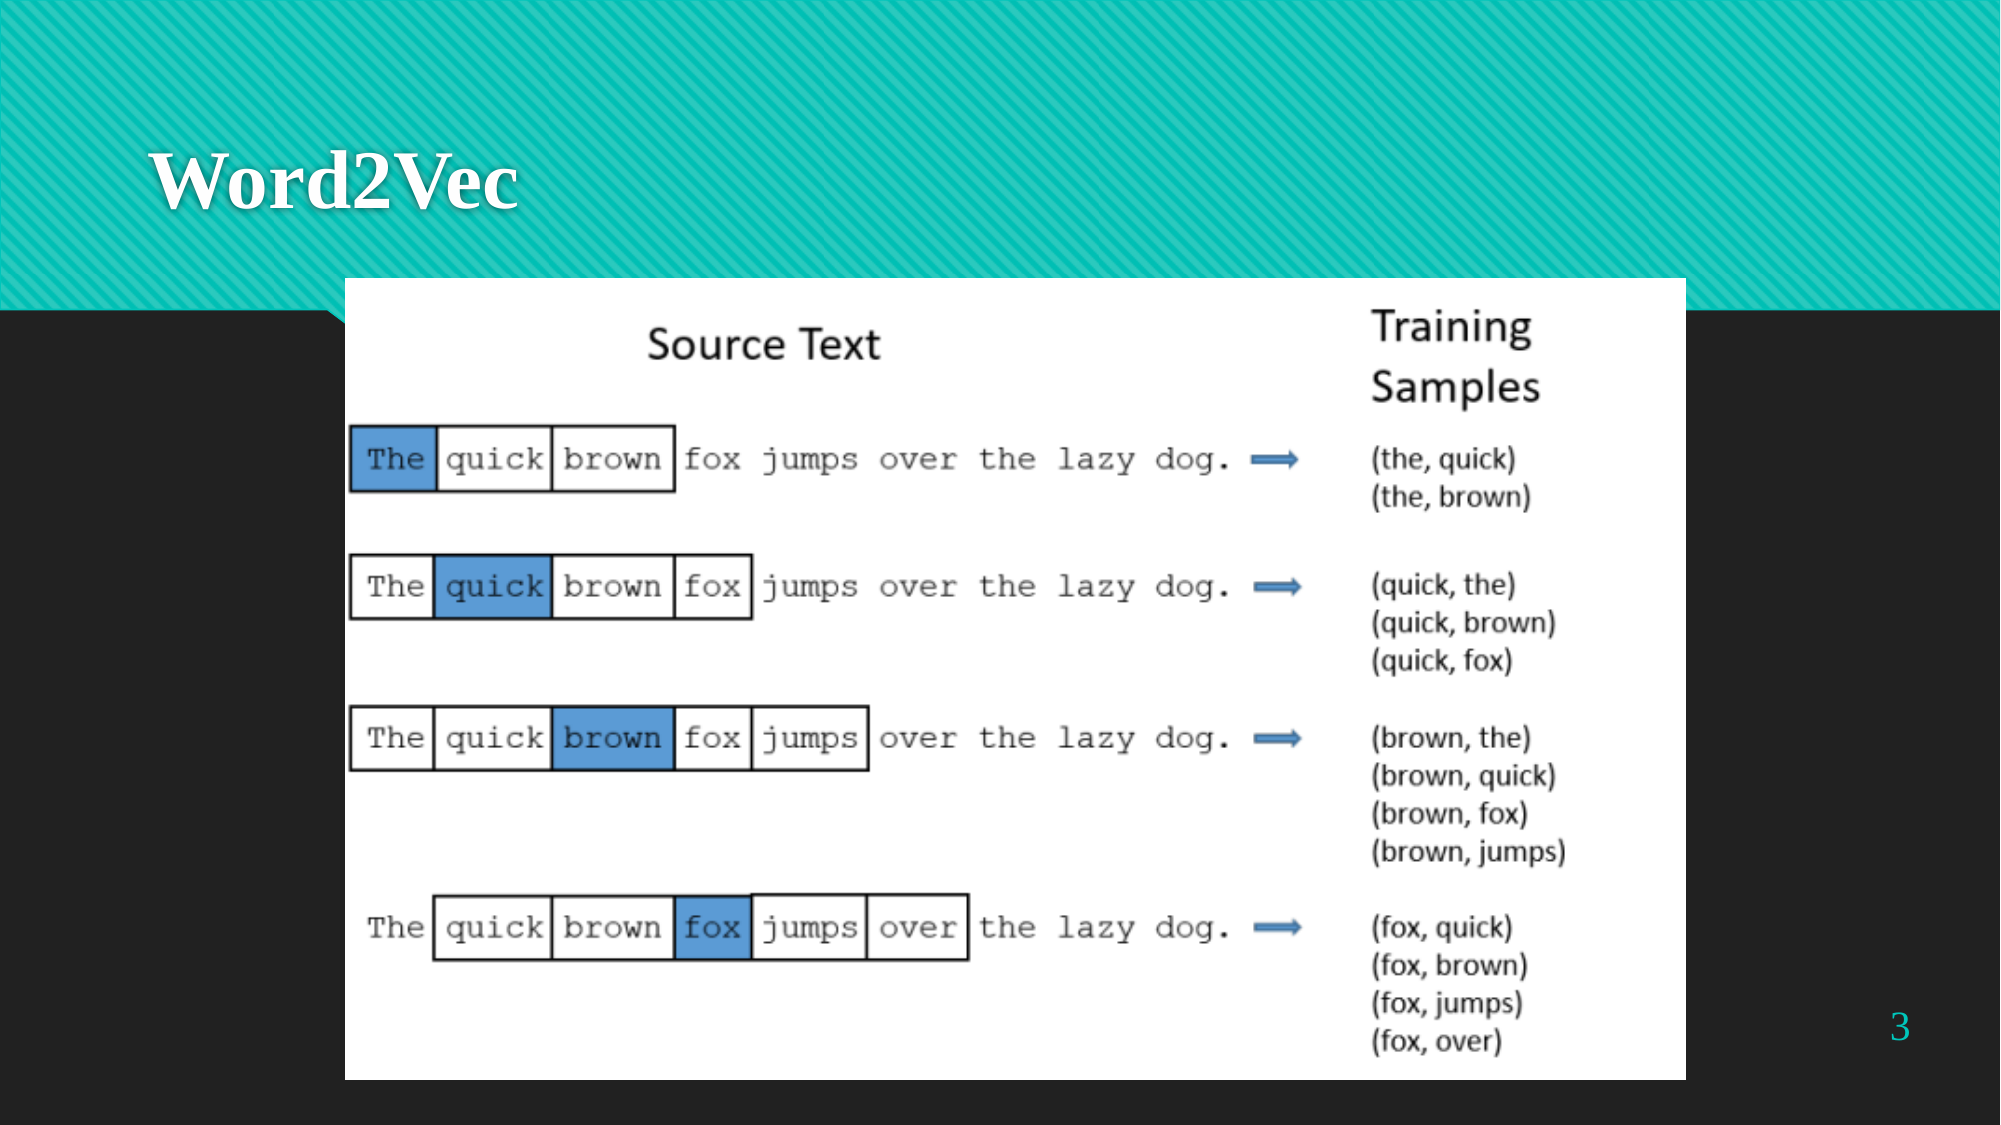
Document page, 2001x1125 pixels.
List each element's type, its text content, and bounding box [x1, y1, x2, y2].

slide_number 3 [1751, 970, 1926, 1051]
title Word2Vec [132, 73, 1868, 233]
picture [344, 278, 1686, 1080]
